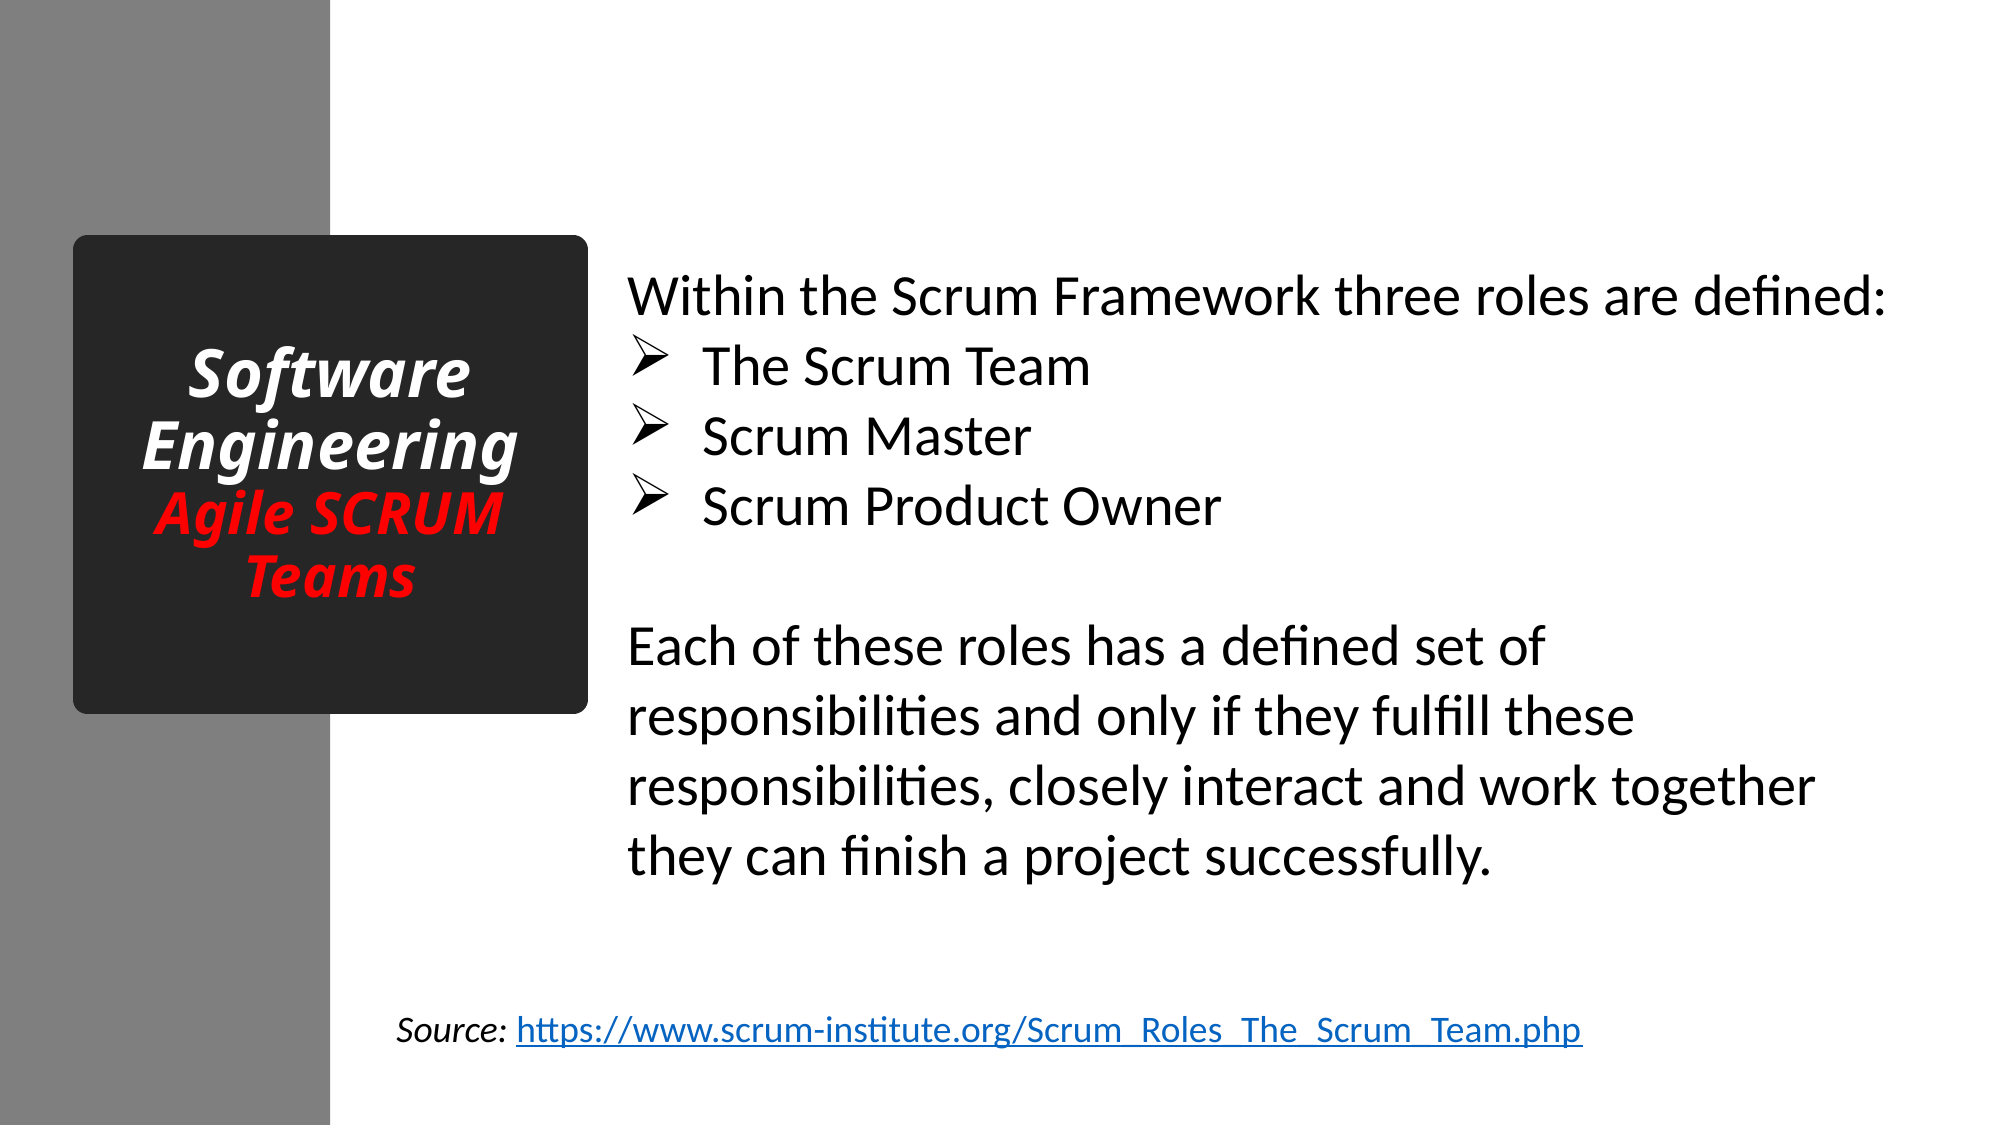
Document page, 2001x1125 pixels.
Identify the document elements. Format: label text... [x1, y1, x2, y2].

text_box Within the Scrum Framework three roles are defined: The Scrum Team Scrum Master Scrum Product Owner Each of these roles has a defined set of responsibilities and only if they fulfill these responsibilities, closely interact and work together they can finish a project successfully. [612, 249, 1913, 940]
text_box Source: https://www.scrum-institute.org/Scrum_Roles_The_Scrum_Team.php [381, 997, 1829, 1058]
title Software Engineering Agile SCRUM Teams [87, 249, 574, 700]
text_box [0, 0, 331, 1125]
